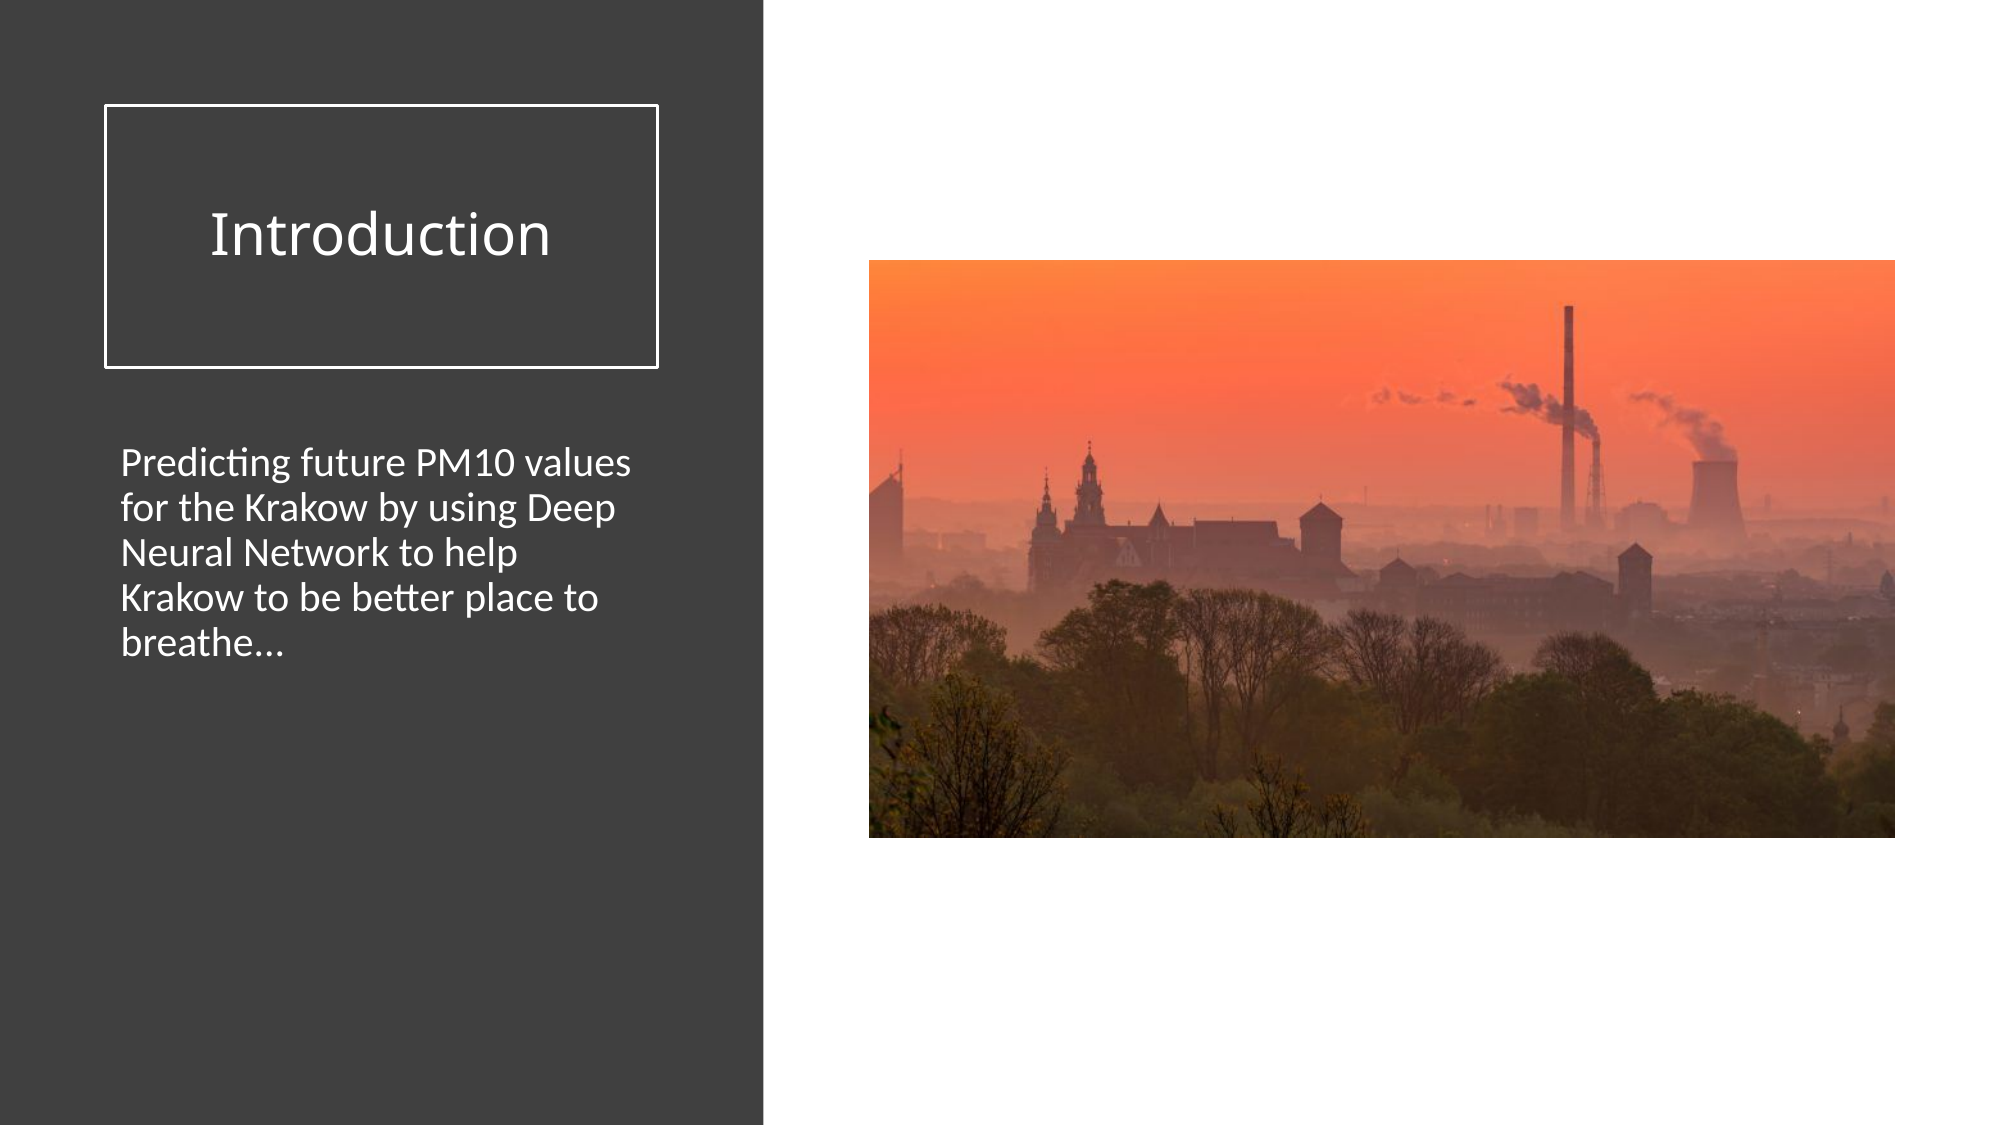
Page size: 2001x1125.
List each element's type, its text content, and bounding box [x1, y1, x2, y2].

title Introduction [105, 105, 658, 368]
picture [869, 260, 1895, 838]
text_box [0, 0, 764, 1125]
list Predicting future PM10 values for the Krakow by using Deep Neural Network to help Krakow to be better place to breathe... [105, 432, 658, 994]
